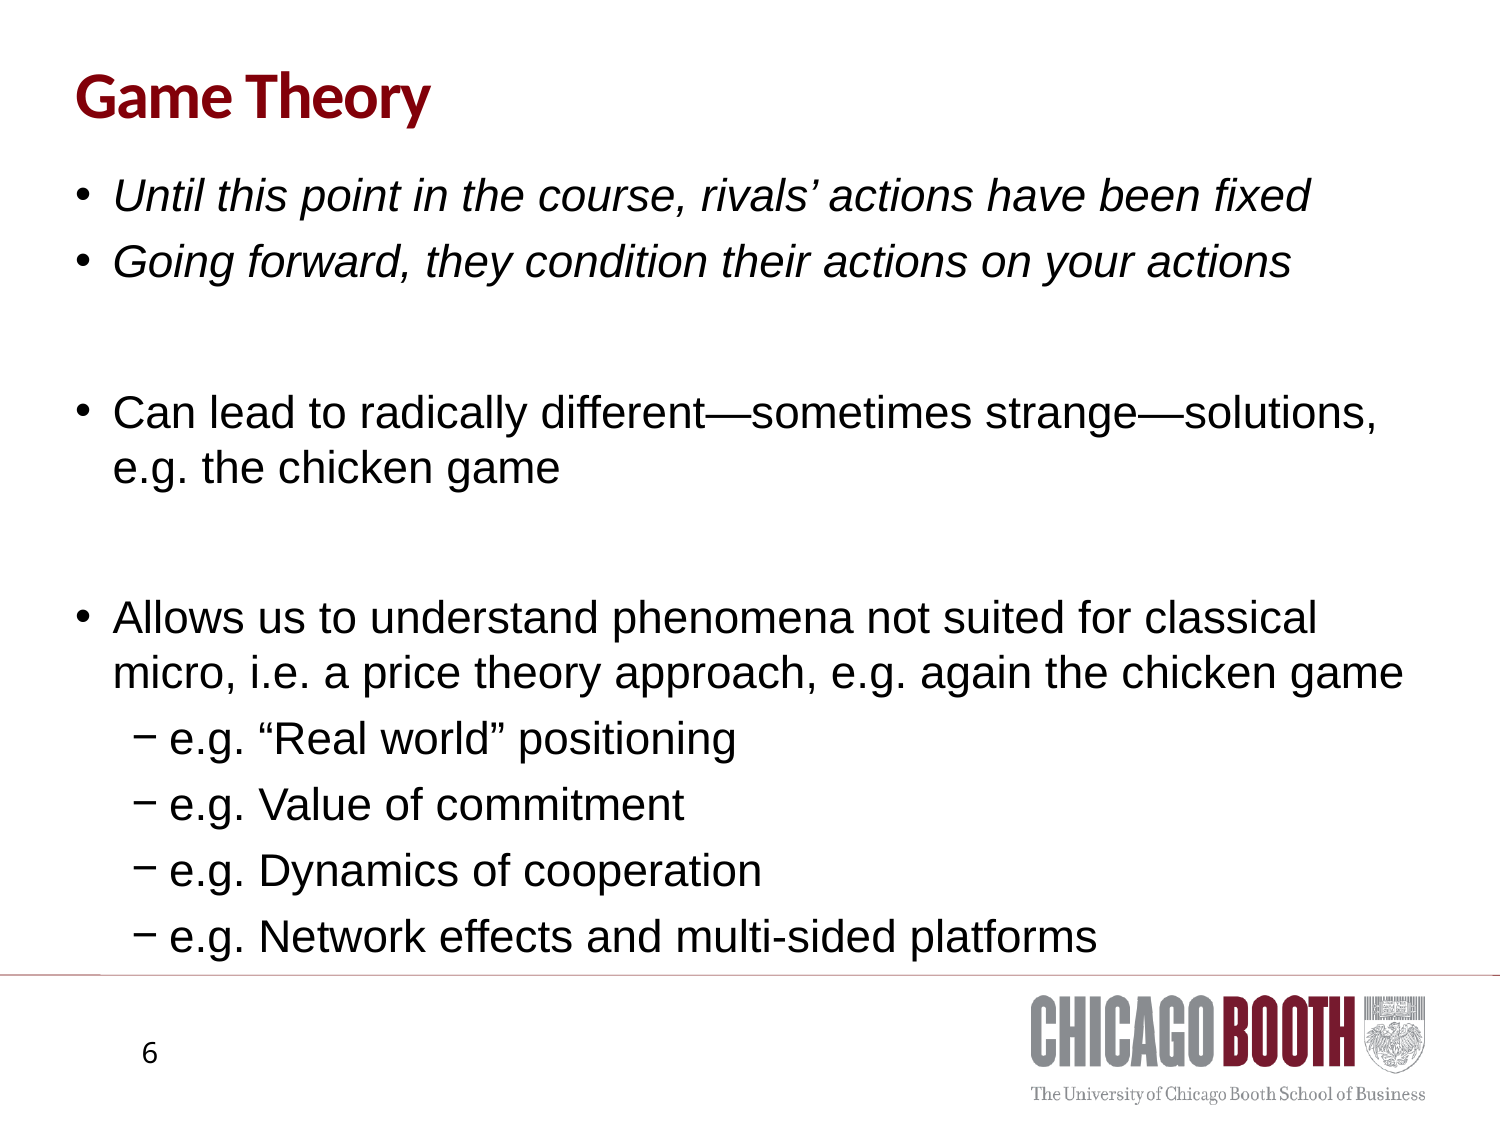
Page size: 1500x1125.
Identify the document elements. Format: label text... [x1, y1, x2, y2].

picture [1031, 995, 1425, 1105]
list Until this point in the course, rivals’ actions have been fixed Going forward, they condition their actions on your actions Can lead to radically different—sometimes strange—solutions, e.g. the chicken game Allows us to understand phenomena not suited for classical micro, i.e. a price theory approach, e.g. again the chicken game e.g. “Real world” positioning e.g. Value of commitment e.g. Dynamics of cooperation e.g. Network effects and multi-sided platforms [74, 165, 1426, 948]
title Game Theory [74, 43, 1426, 134]
